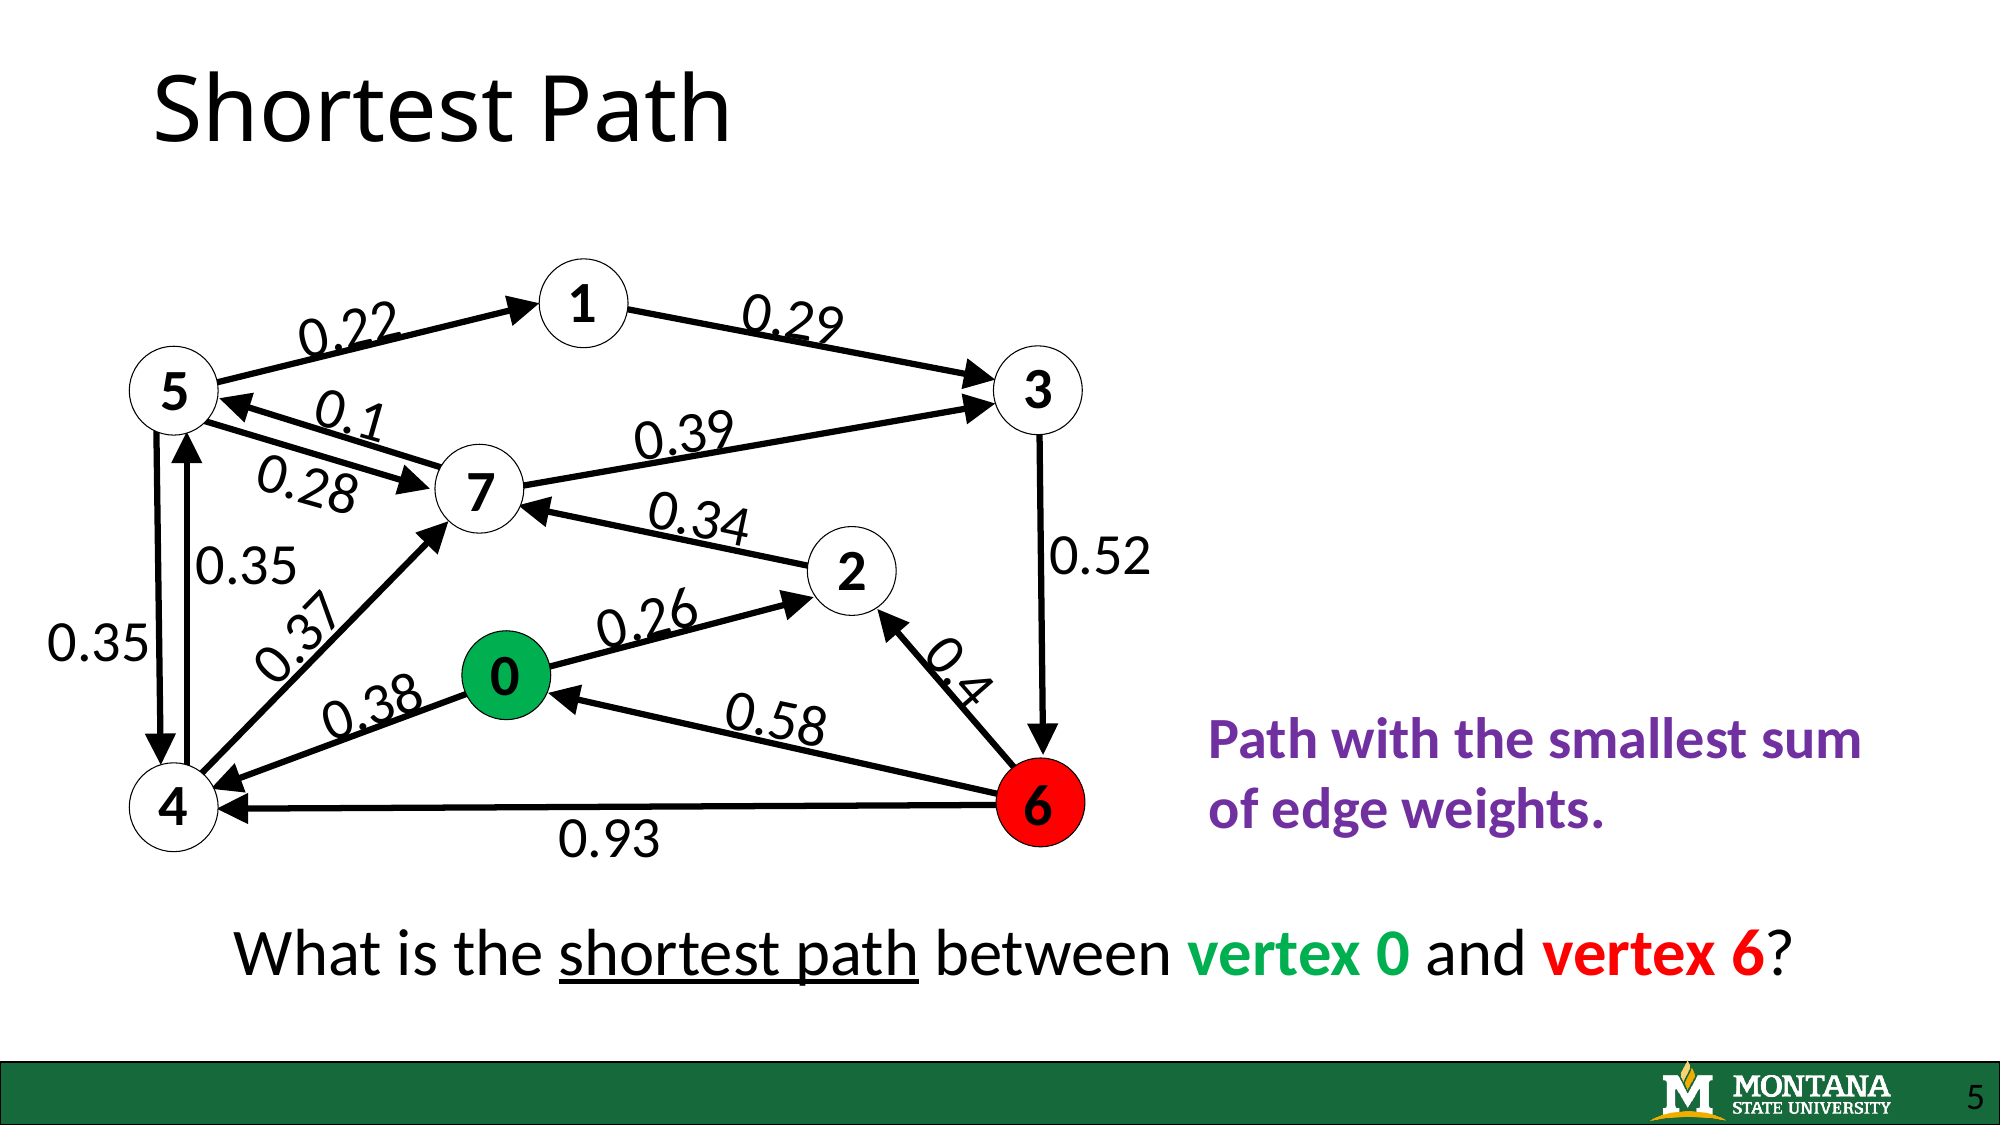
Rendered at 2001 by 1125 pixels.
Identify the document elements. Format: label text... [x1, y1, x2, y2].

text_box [0, 1060, 2000, 1125]
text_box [32, 256, 1203, 879]
picture [1649, 1060, 1891, 1122]
text_box Path with the smallest sum of edge weights. [1203, 692, 1941, 848]
title Shortest Path [137, 3, 1863, 221]
text_box What is the shortest path between vertex 0 and vertex 6? [219, 900, 1863, 996]
